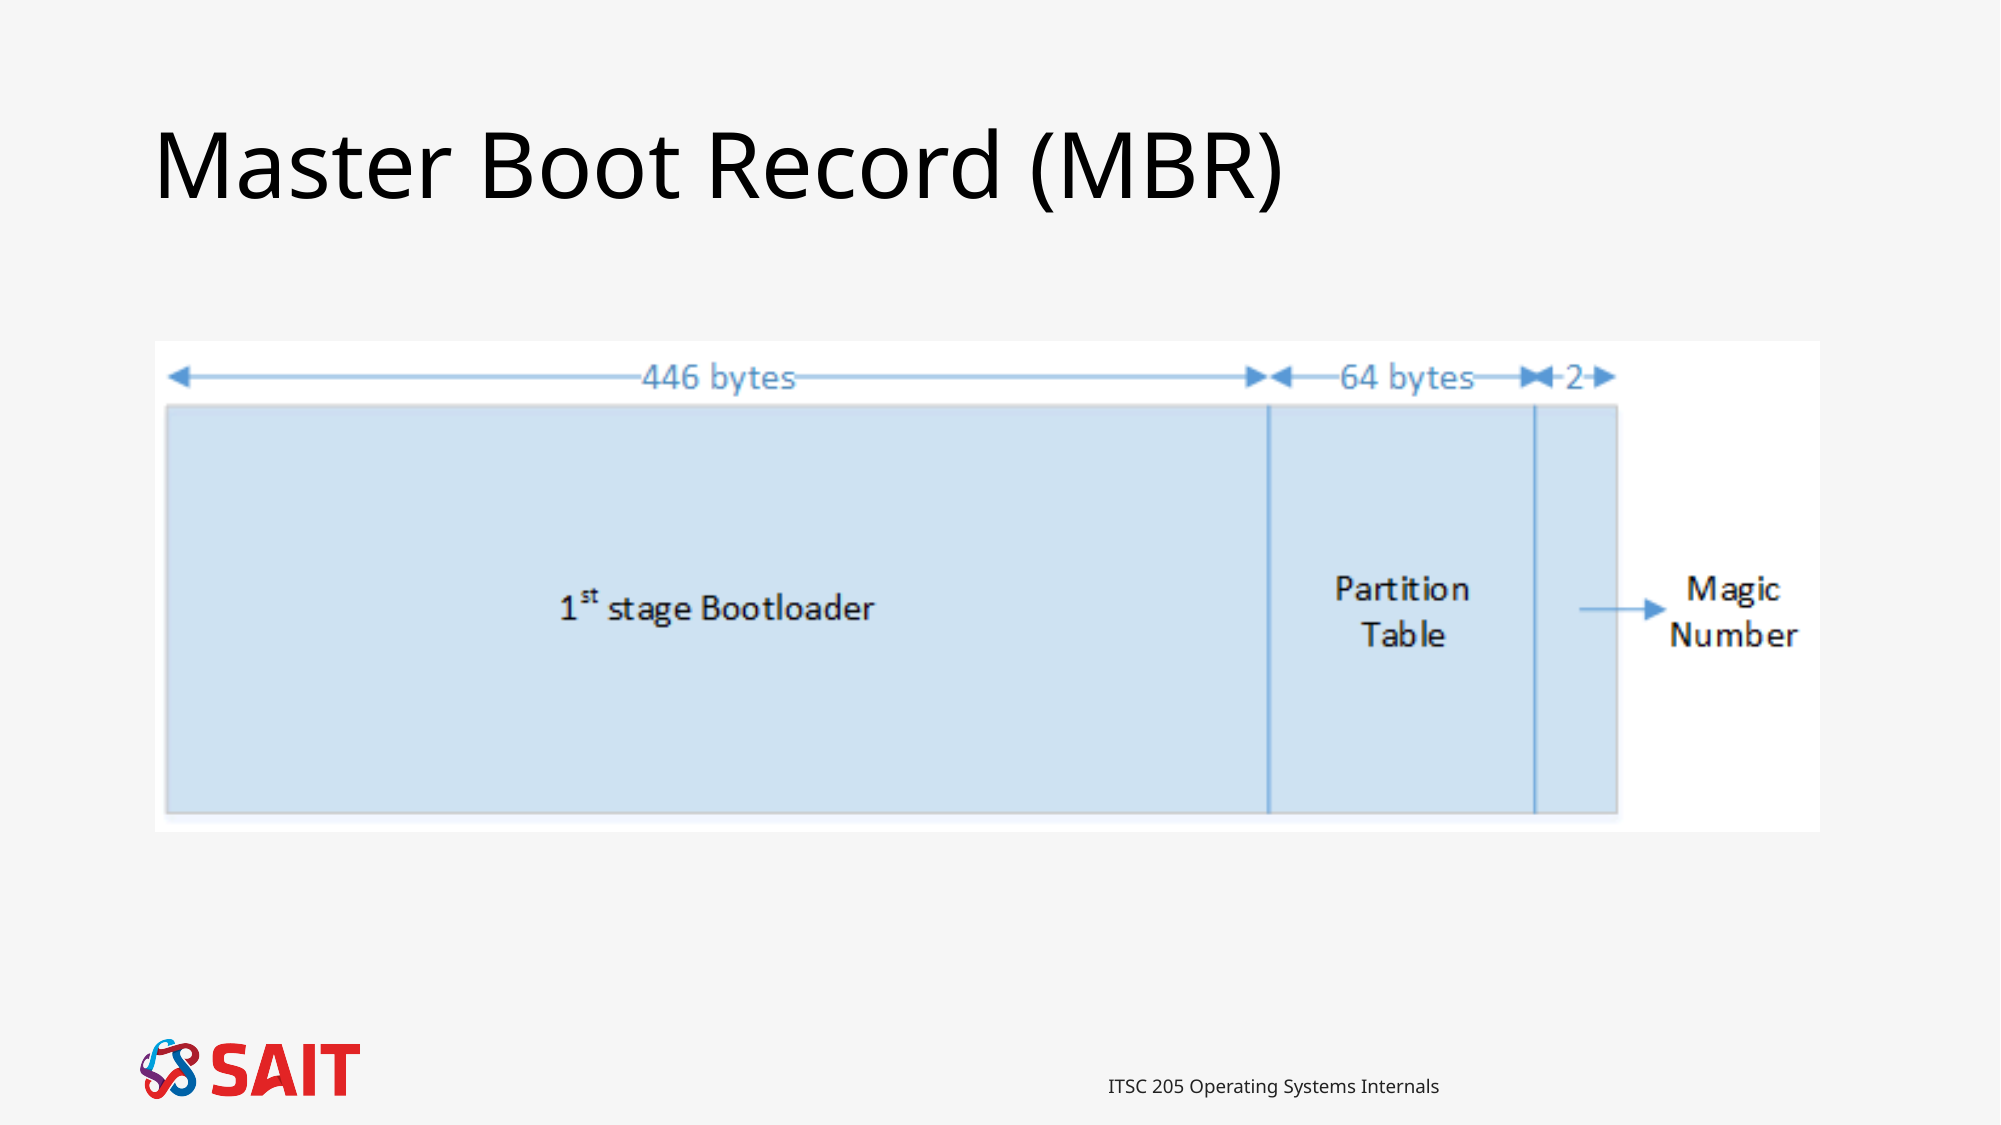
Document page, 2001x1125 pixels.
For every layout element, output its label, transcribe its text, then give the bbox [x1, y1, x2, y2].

picture [114, 1013, 386, 1125]
footer ITSC 205 Operating Systems Internals [858, 1048, 1690, 1109]
title Master Boot Record (MBR) [137, 59, 1863, 278]
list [155, 341, 1820, 832]
